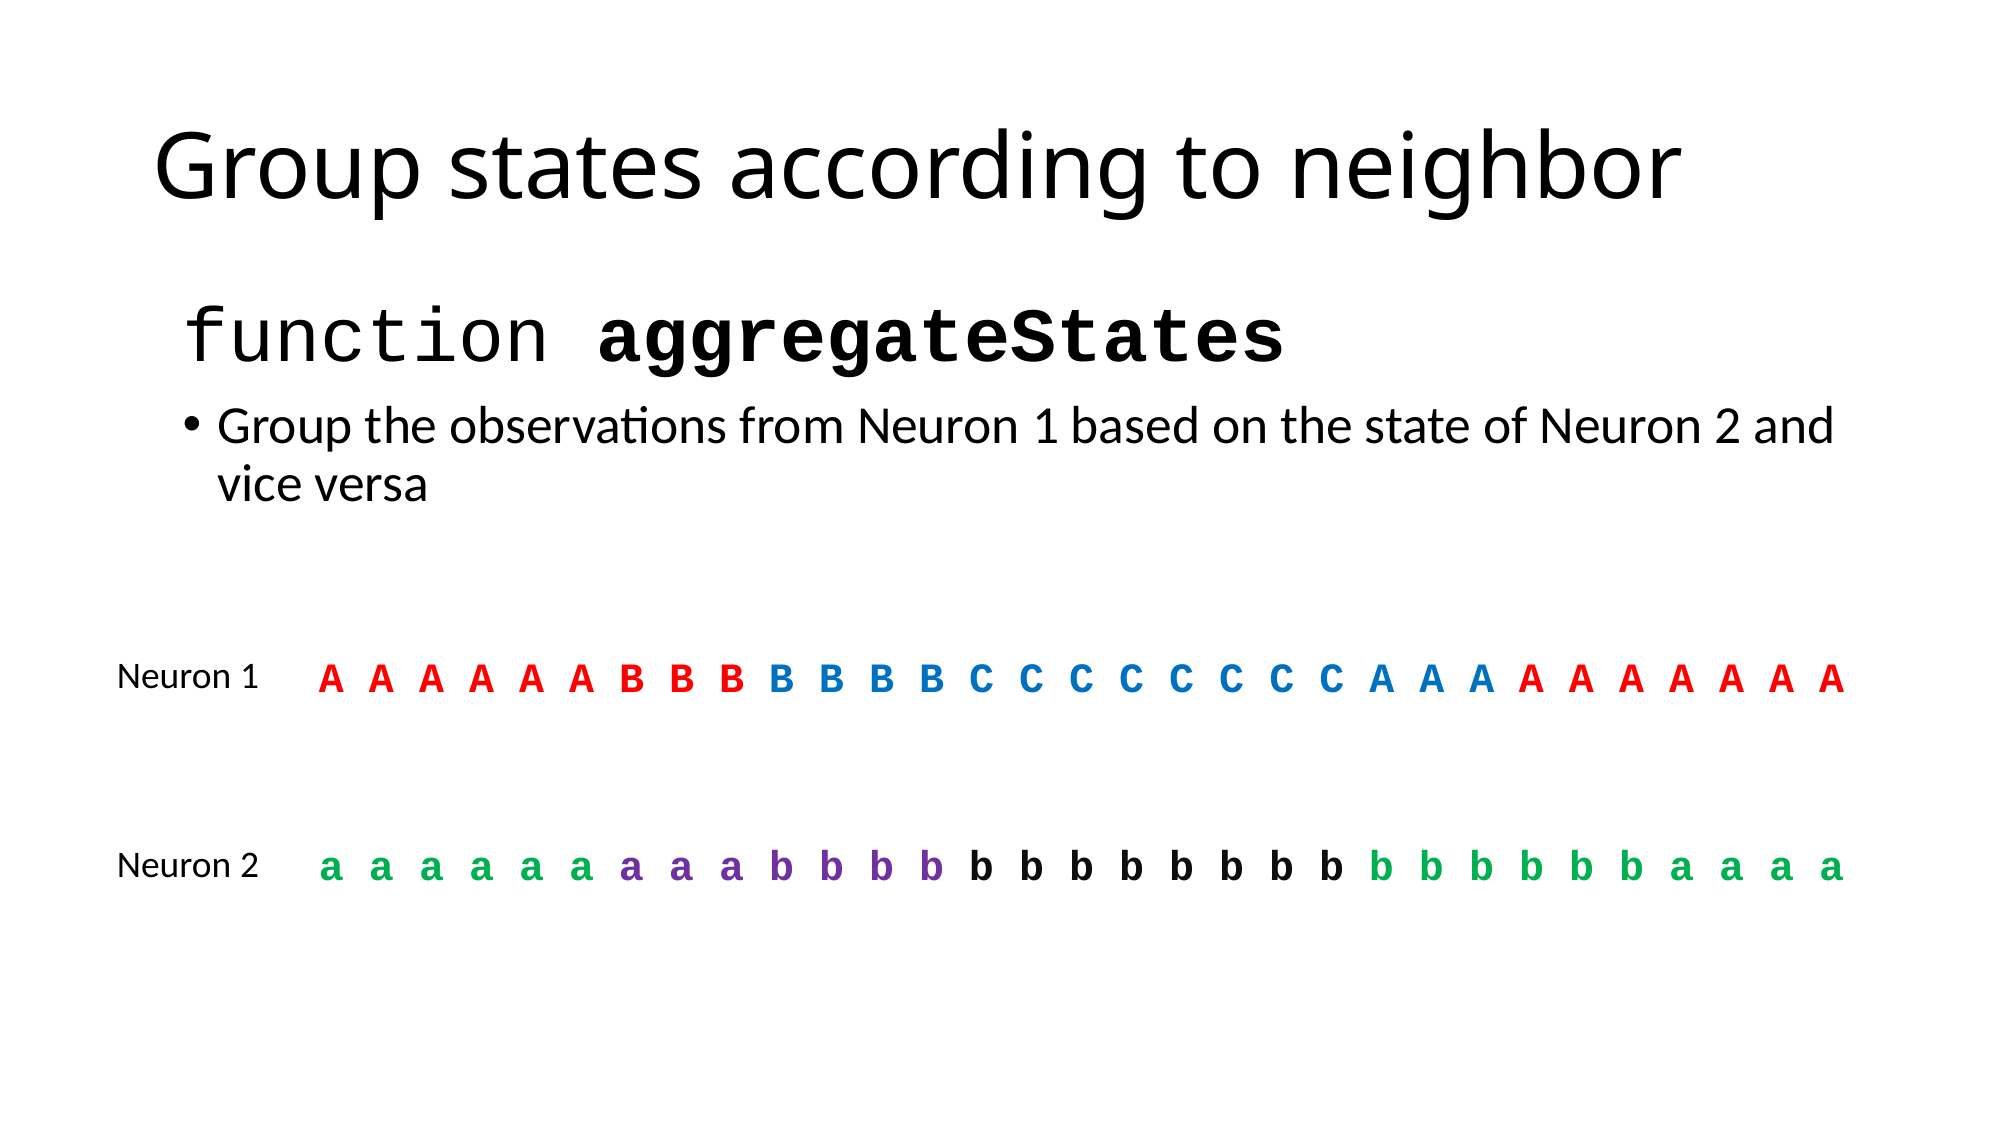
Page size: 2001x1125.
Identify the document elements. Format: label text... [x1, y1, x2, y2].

text_box Neuron 1 [102, 643, 304, 704]
text_box A A A A A A B B B B B B B C C C C C C C C A A A A A A A A A A [304, 643, 1950, 709]
list function aggregateStates Group the observations from Neuron 1 based on the state of Neuron 2 and vice versa [167, 287, 1864, 522]
text_box Neuron 2 [102, 833, 304, 893]
text_box a a a a a a a a a b b b b b b b b b b b b b b b b b b a a a a [304, 831, 1977, 896]
title Group states according to neighbor [137, 59, 1863, 278]
